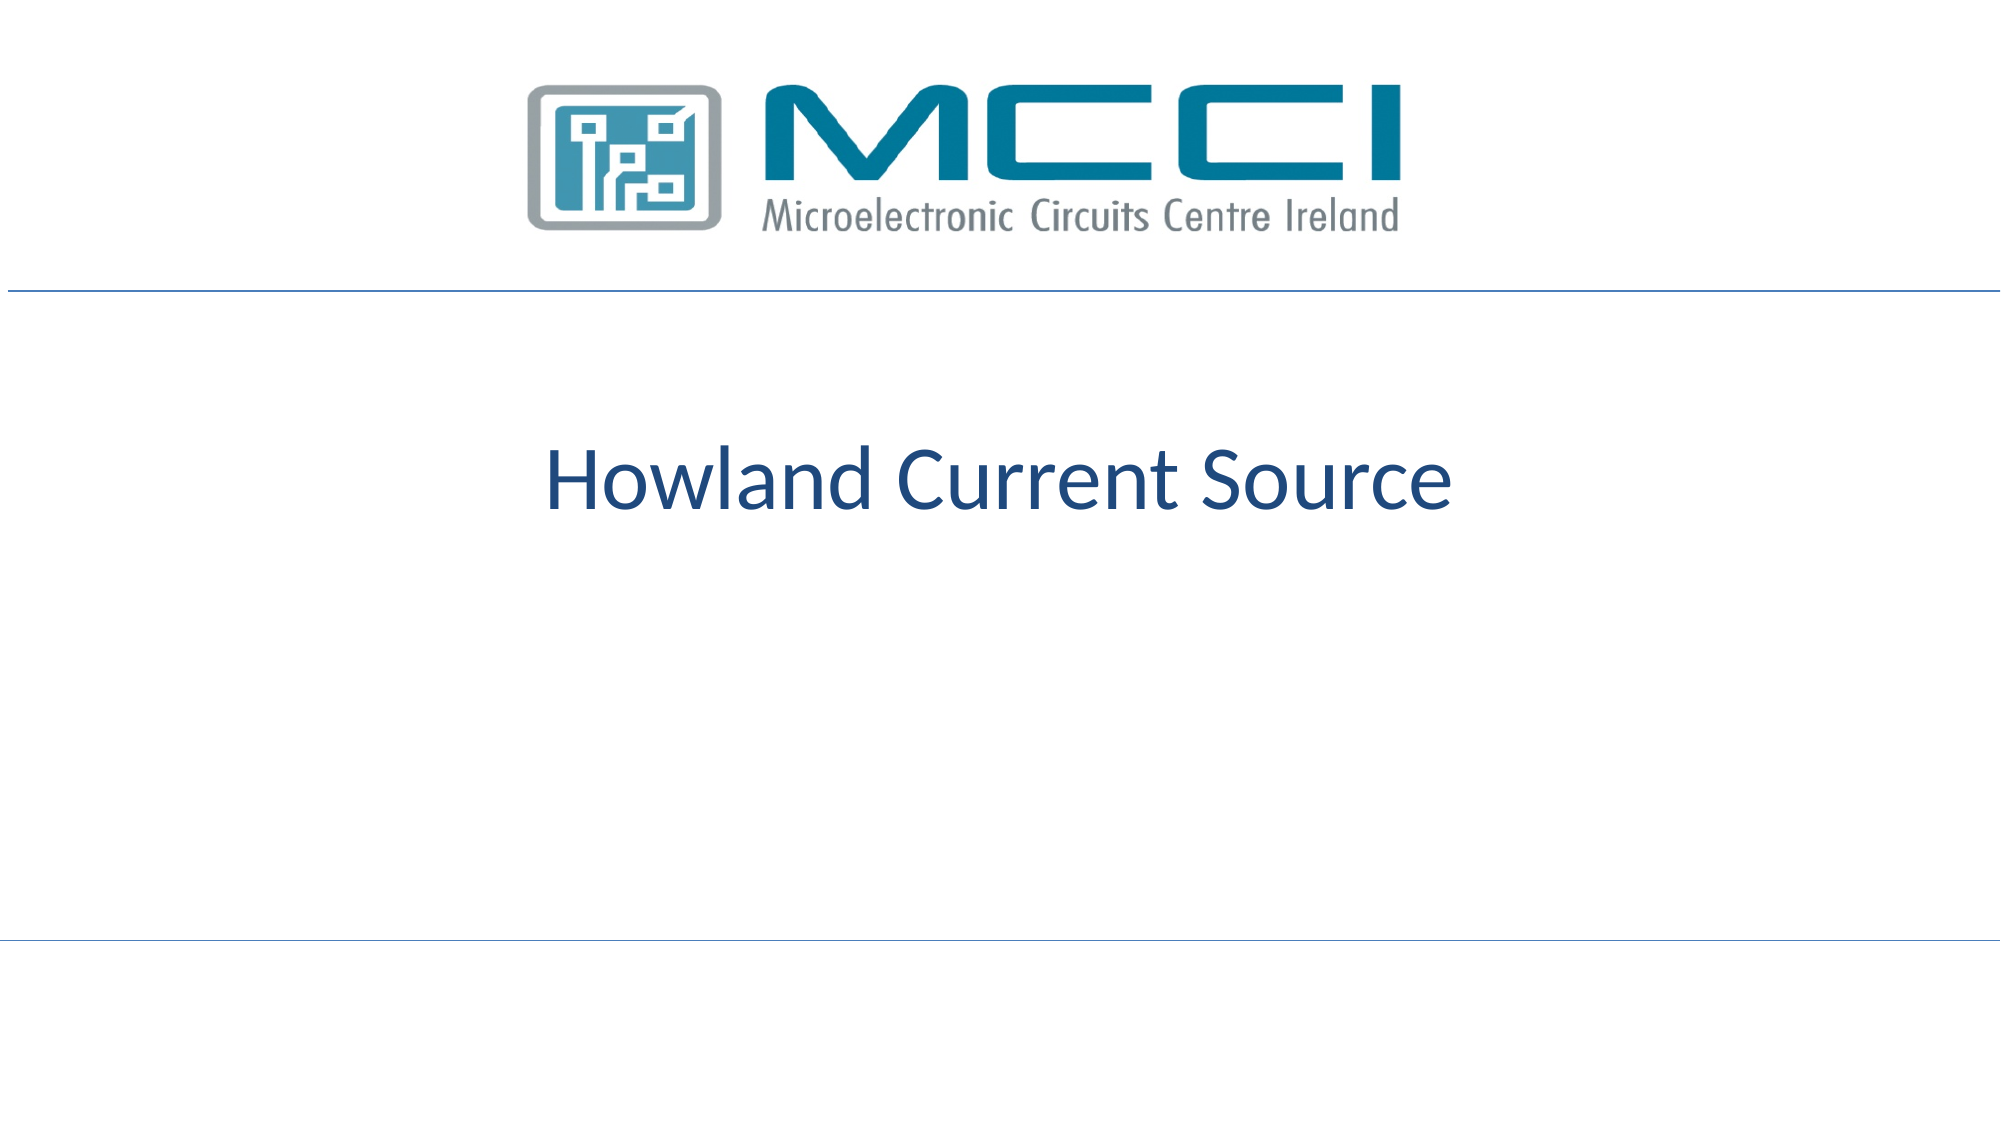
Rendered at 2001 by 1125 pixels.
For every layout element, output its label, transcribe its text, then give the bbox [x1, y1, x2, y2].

picture [484, 58, 1443, 258]
title Howland Current Source [149, 409, 1851, 652]
